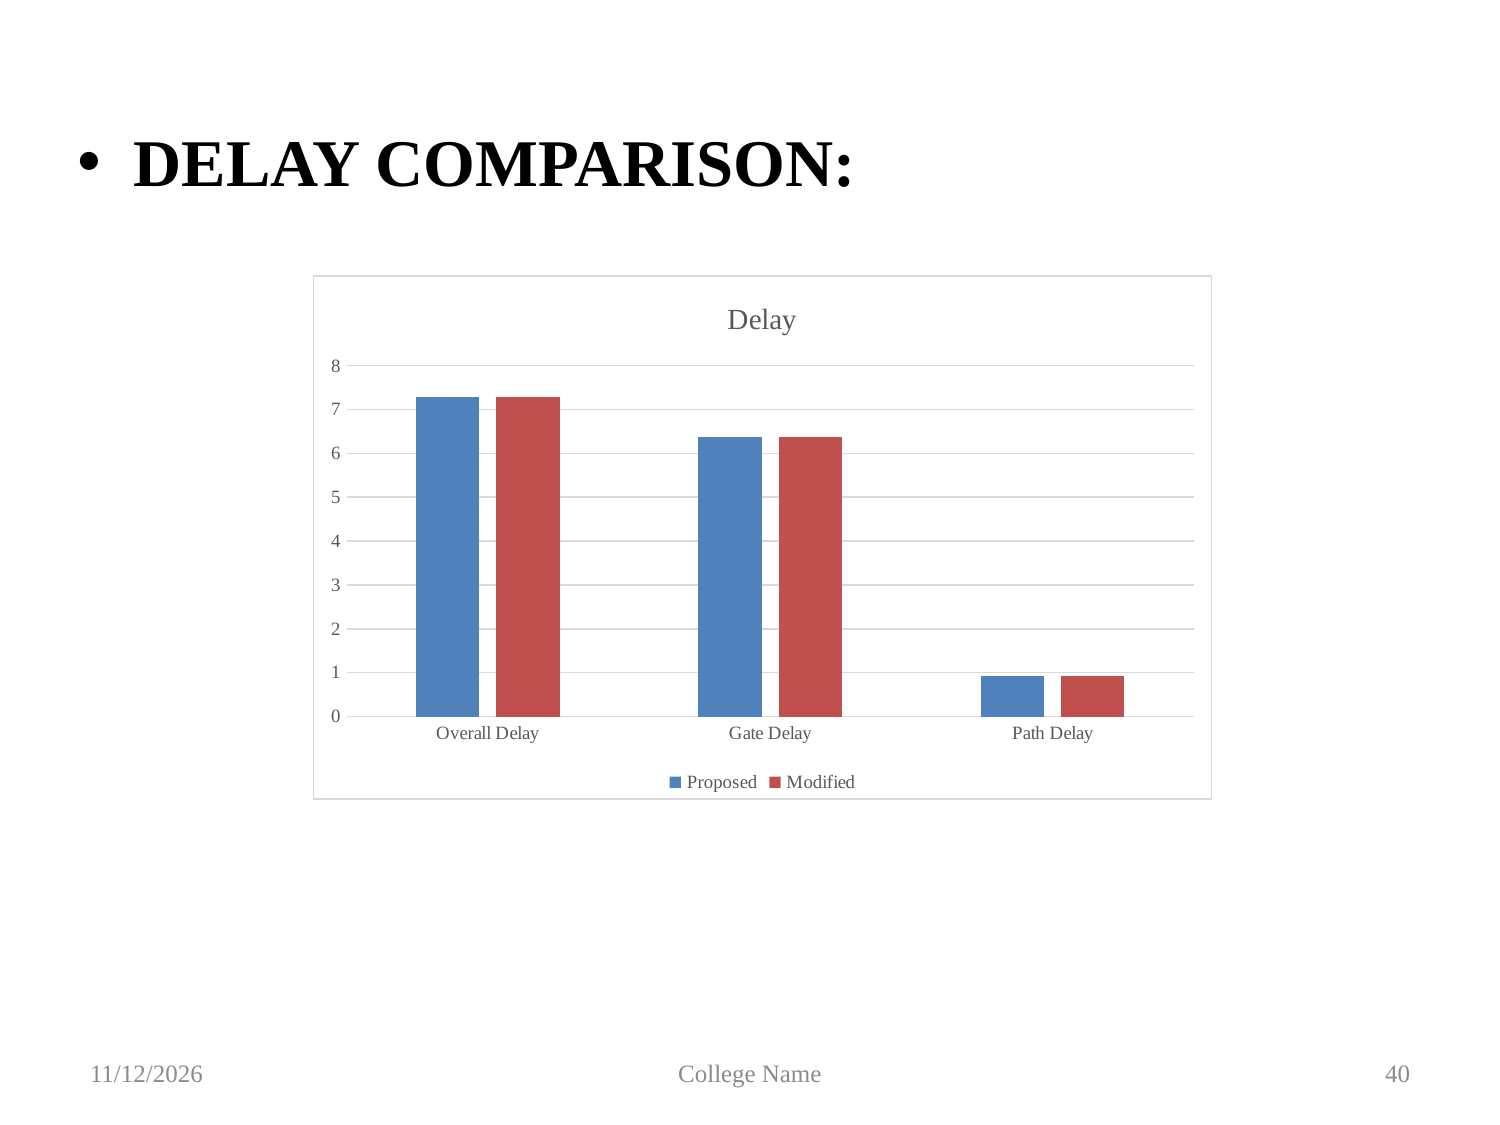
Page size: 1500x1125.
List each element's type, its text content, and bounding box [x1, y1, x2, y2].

chart [312, 274, 1213, 801]
footer College Name [512, 1042, 988, 1103]
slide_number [75, 1042, 425, 1103]
list DELAY COMPARISON: [62, 112, 1413, 855]
slide_number 40 [1074, 1042, 1425, 1103]
